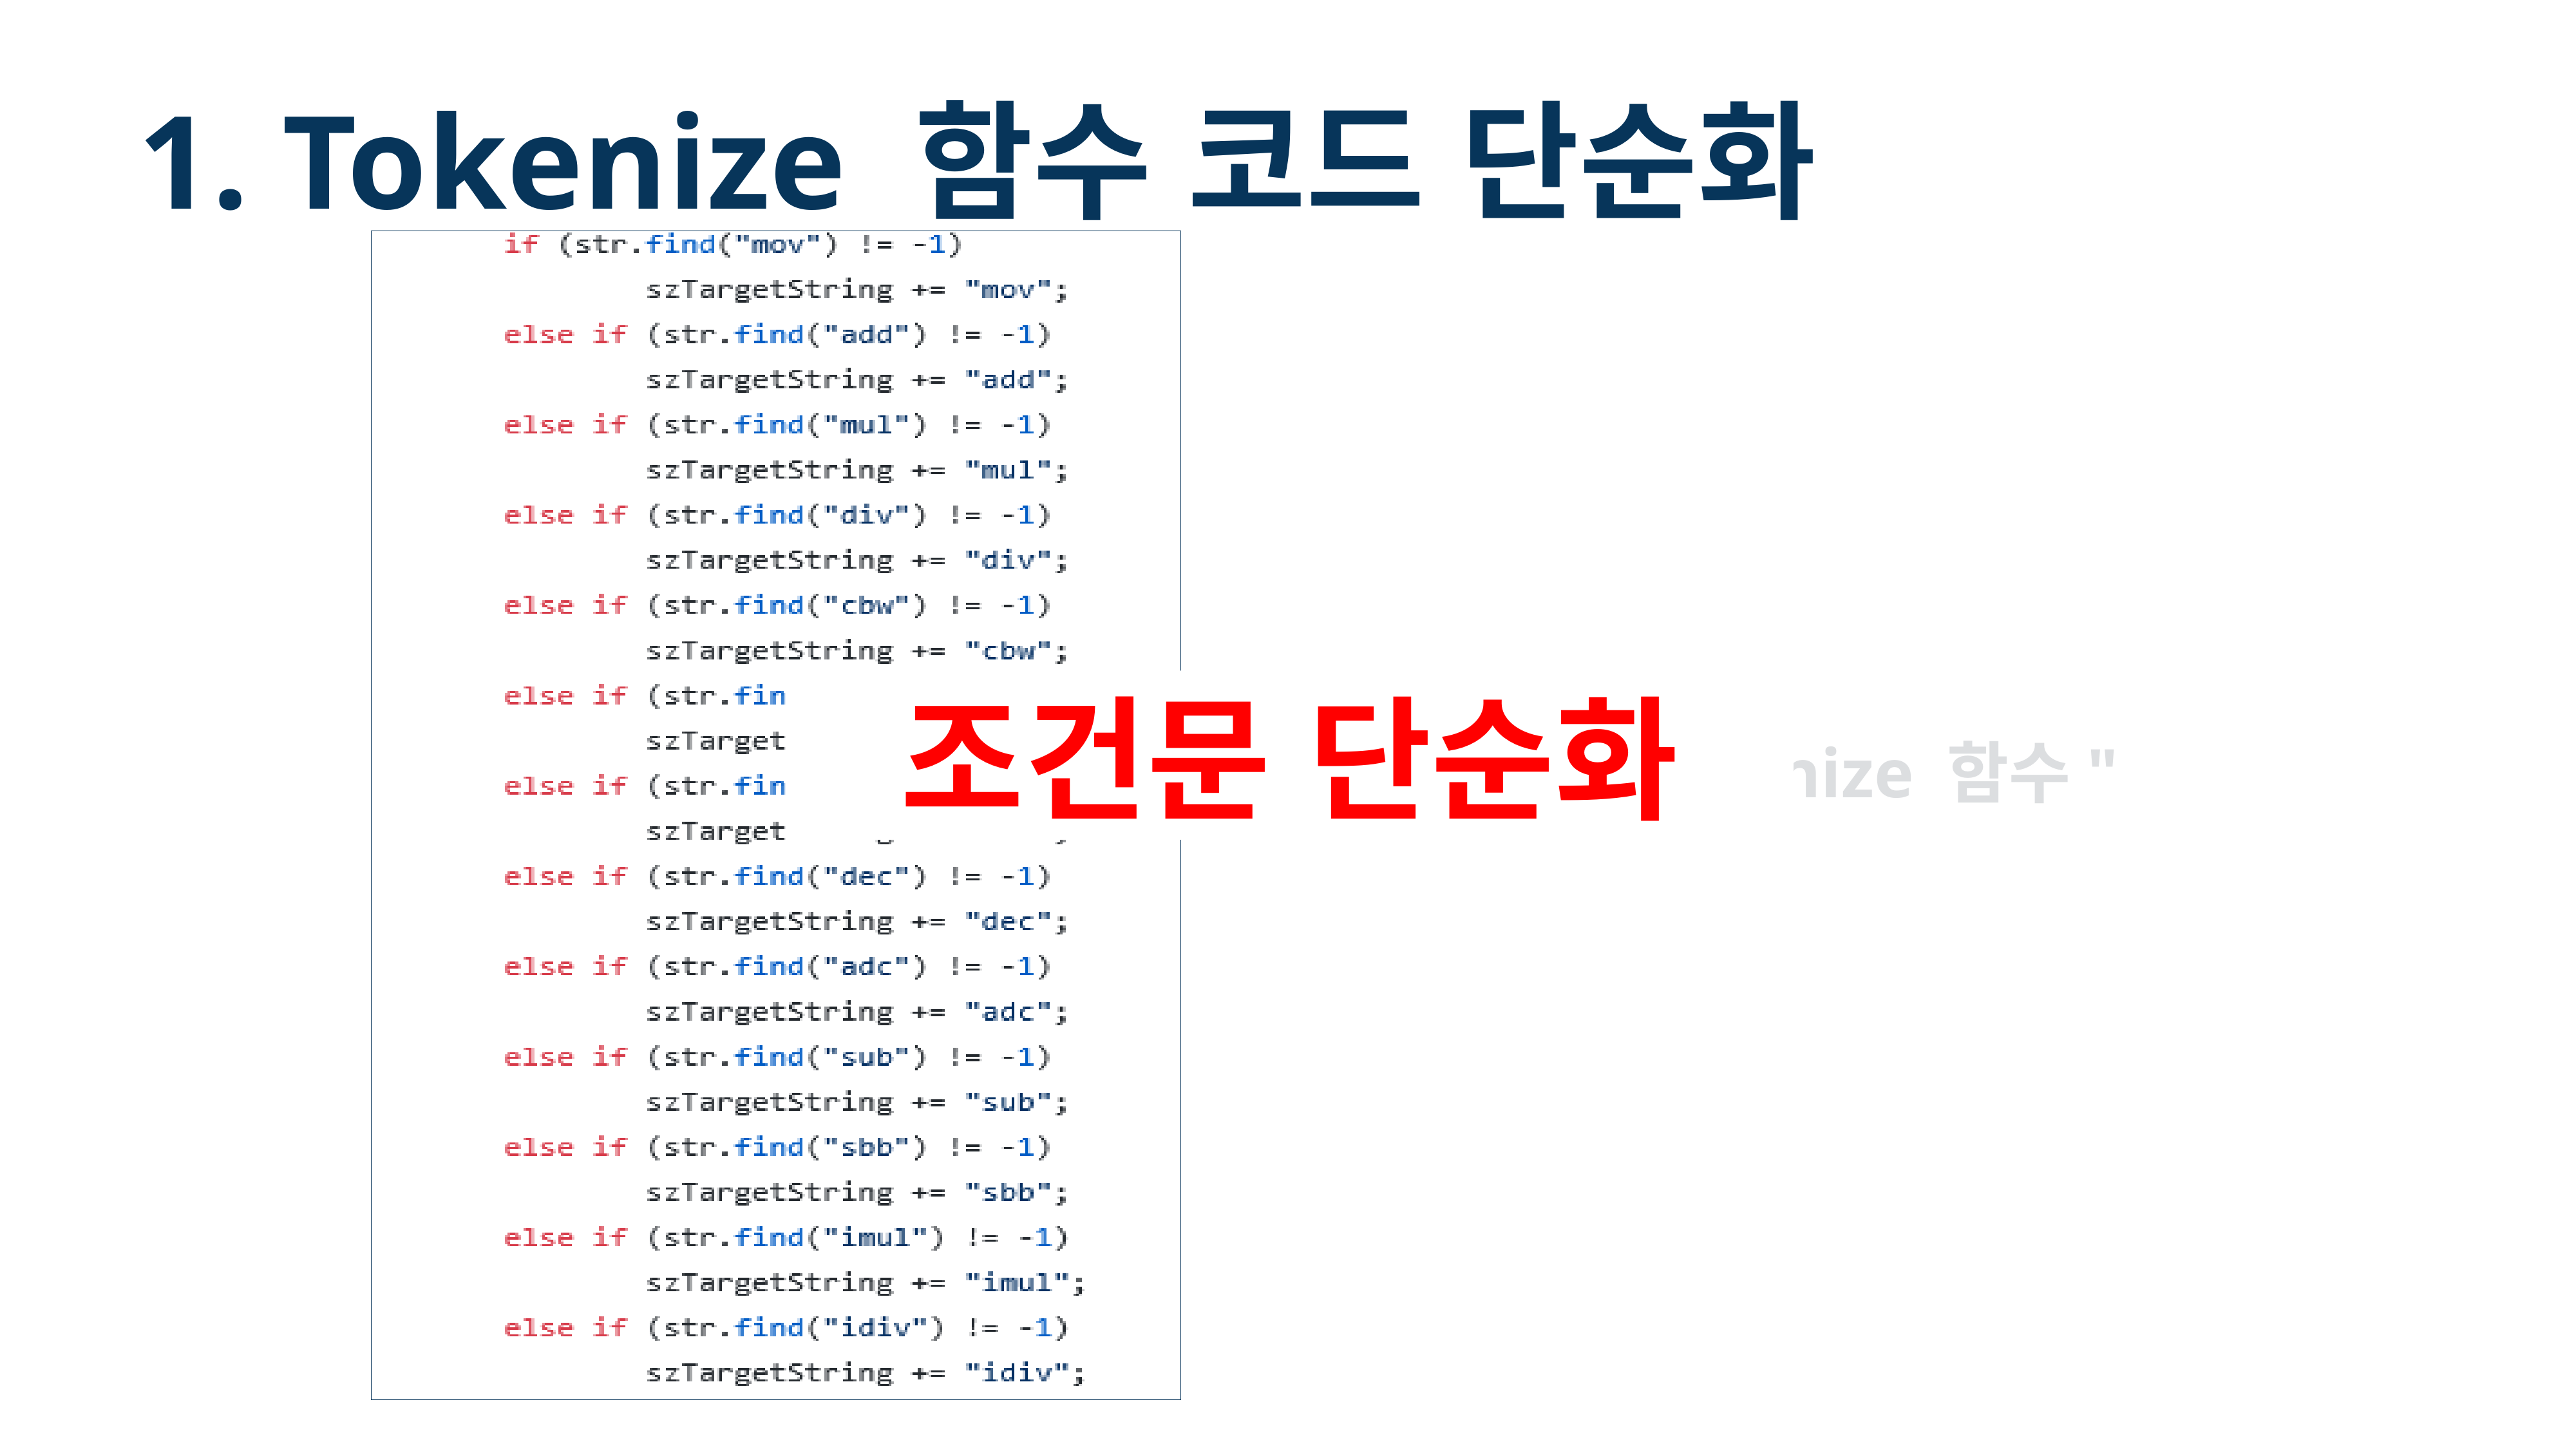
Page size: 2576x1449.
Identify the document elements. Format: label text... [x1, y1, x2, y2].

text_box 조건문 단순화 [1184, 670, 1794, 840]
text_box 변경 전 “Tokenize 함수" [1794, 726, 2218, 815]
text_box 1. Tokenize 함수 코드 단순화 [129, 55, 2450, 281]
picture [370, 231, 1181, 1401]
